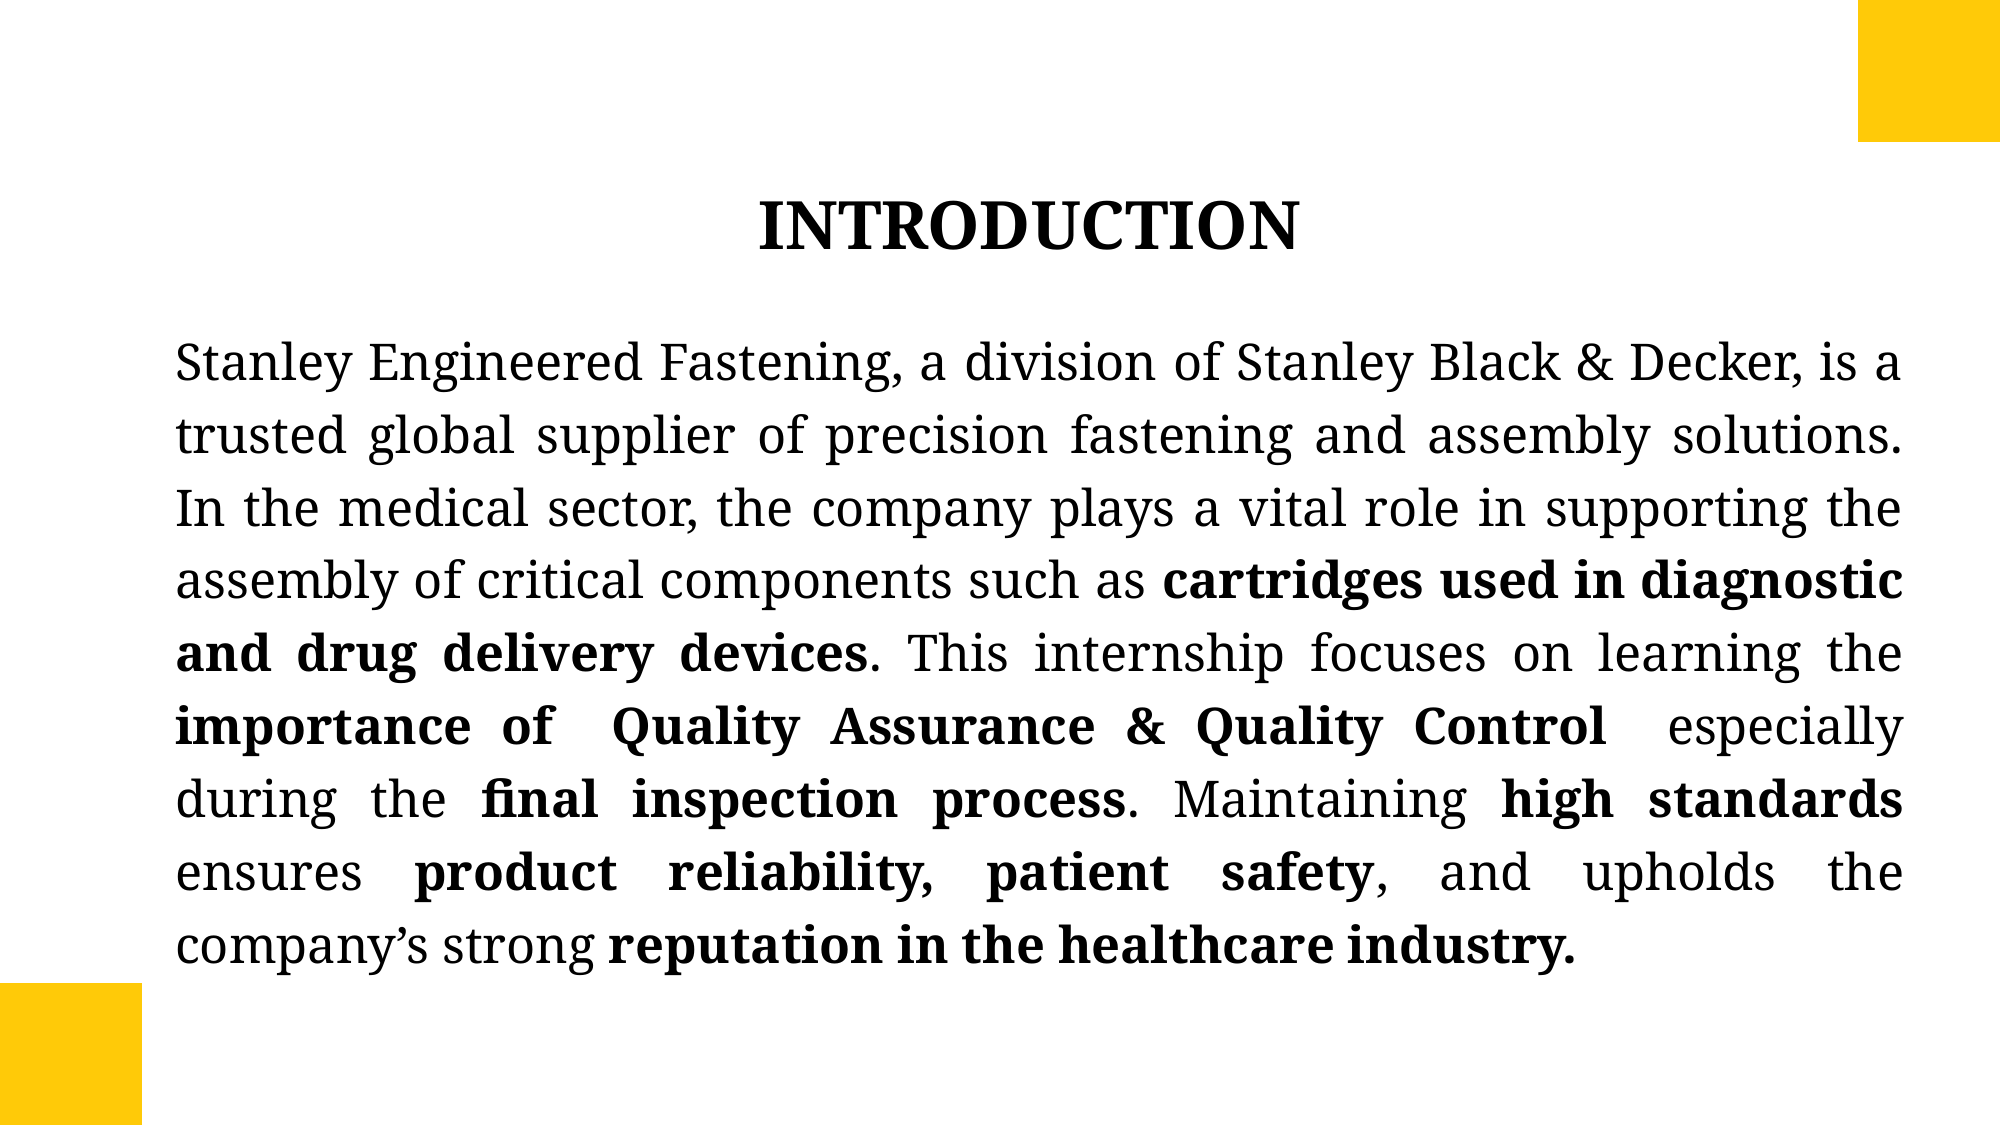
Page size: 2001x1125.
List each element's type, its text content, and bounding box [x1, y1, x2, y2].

text_box Stanley Engineered Fastening, a division of Stanley Black & Decker, is a trusted global supplier of precision fastening and assembly solutions. In the medical sector, the company plays a vital role in supporting the assembly of critical components such as cartridges used in diagnostic and drug delivery devices. This internship focuses on learning the importance of Quality Assurance & Quality Control especially during the final inspection process. Maintaining high standards ensures product reliability, patient safety, and upholds the company’s strong reputation in the healthcare industry. [160, 310, 1920, 982]
title INTRODUCTION [140, 101, 1920, 344]
